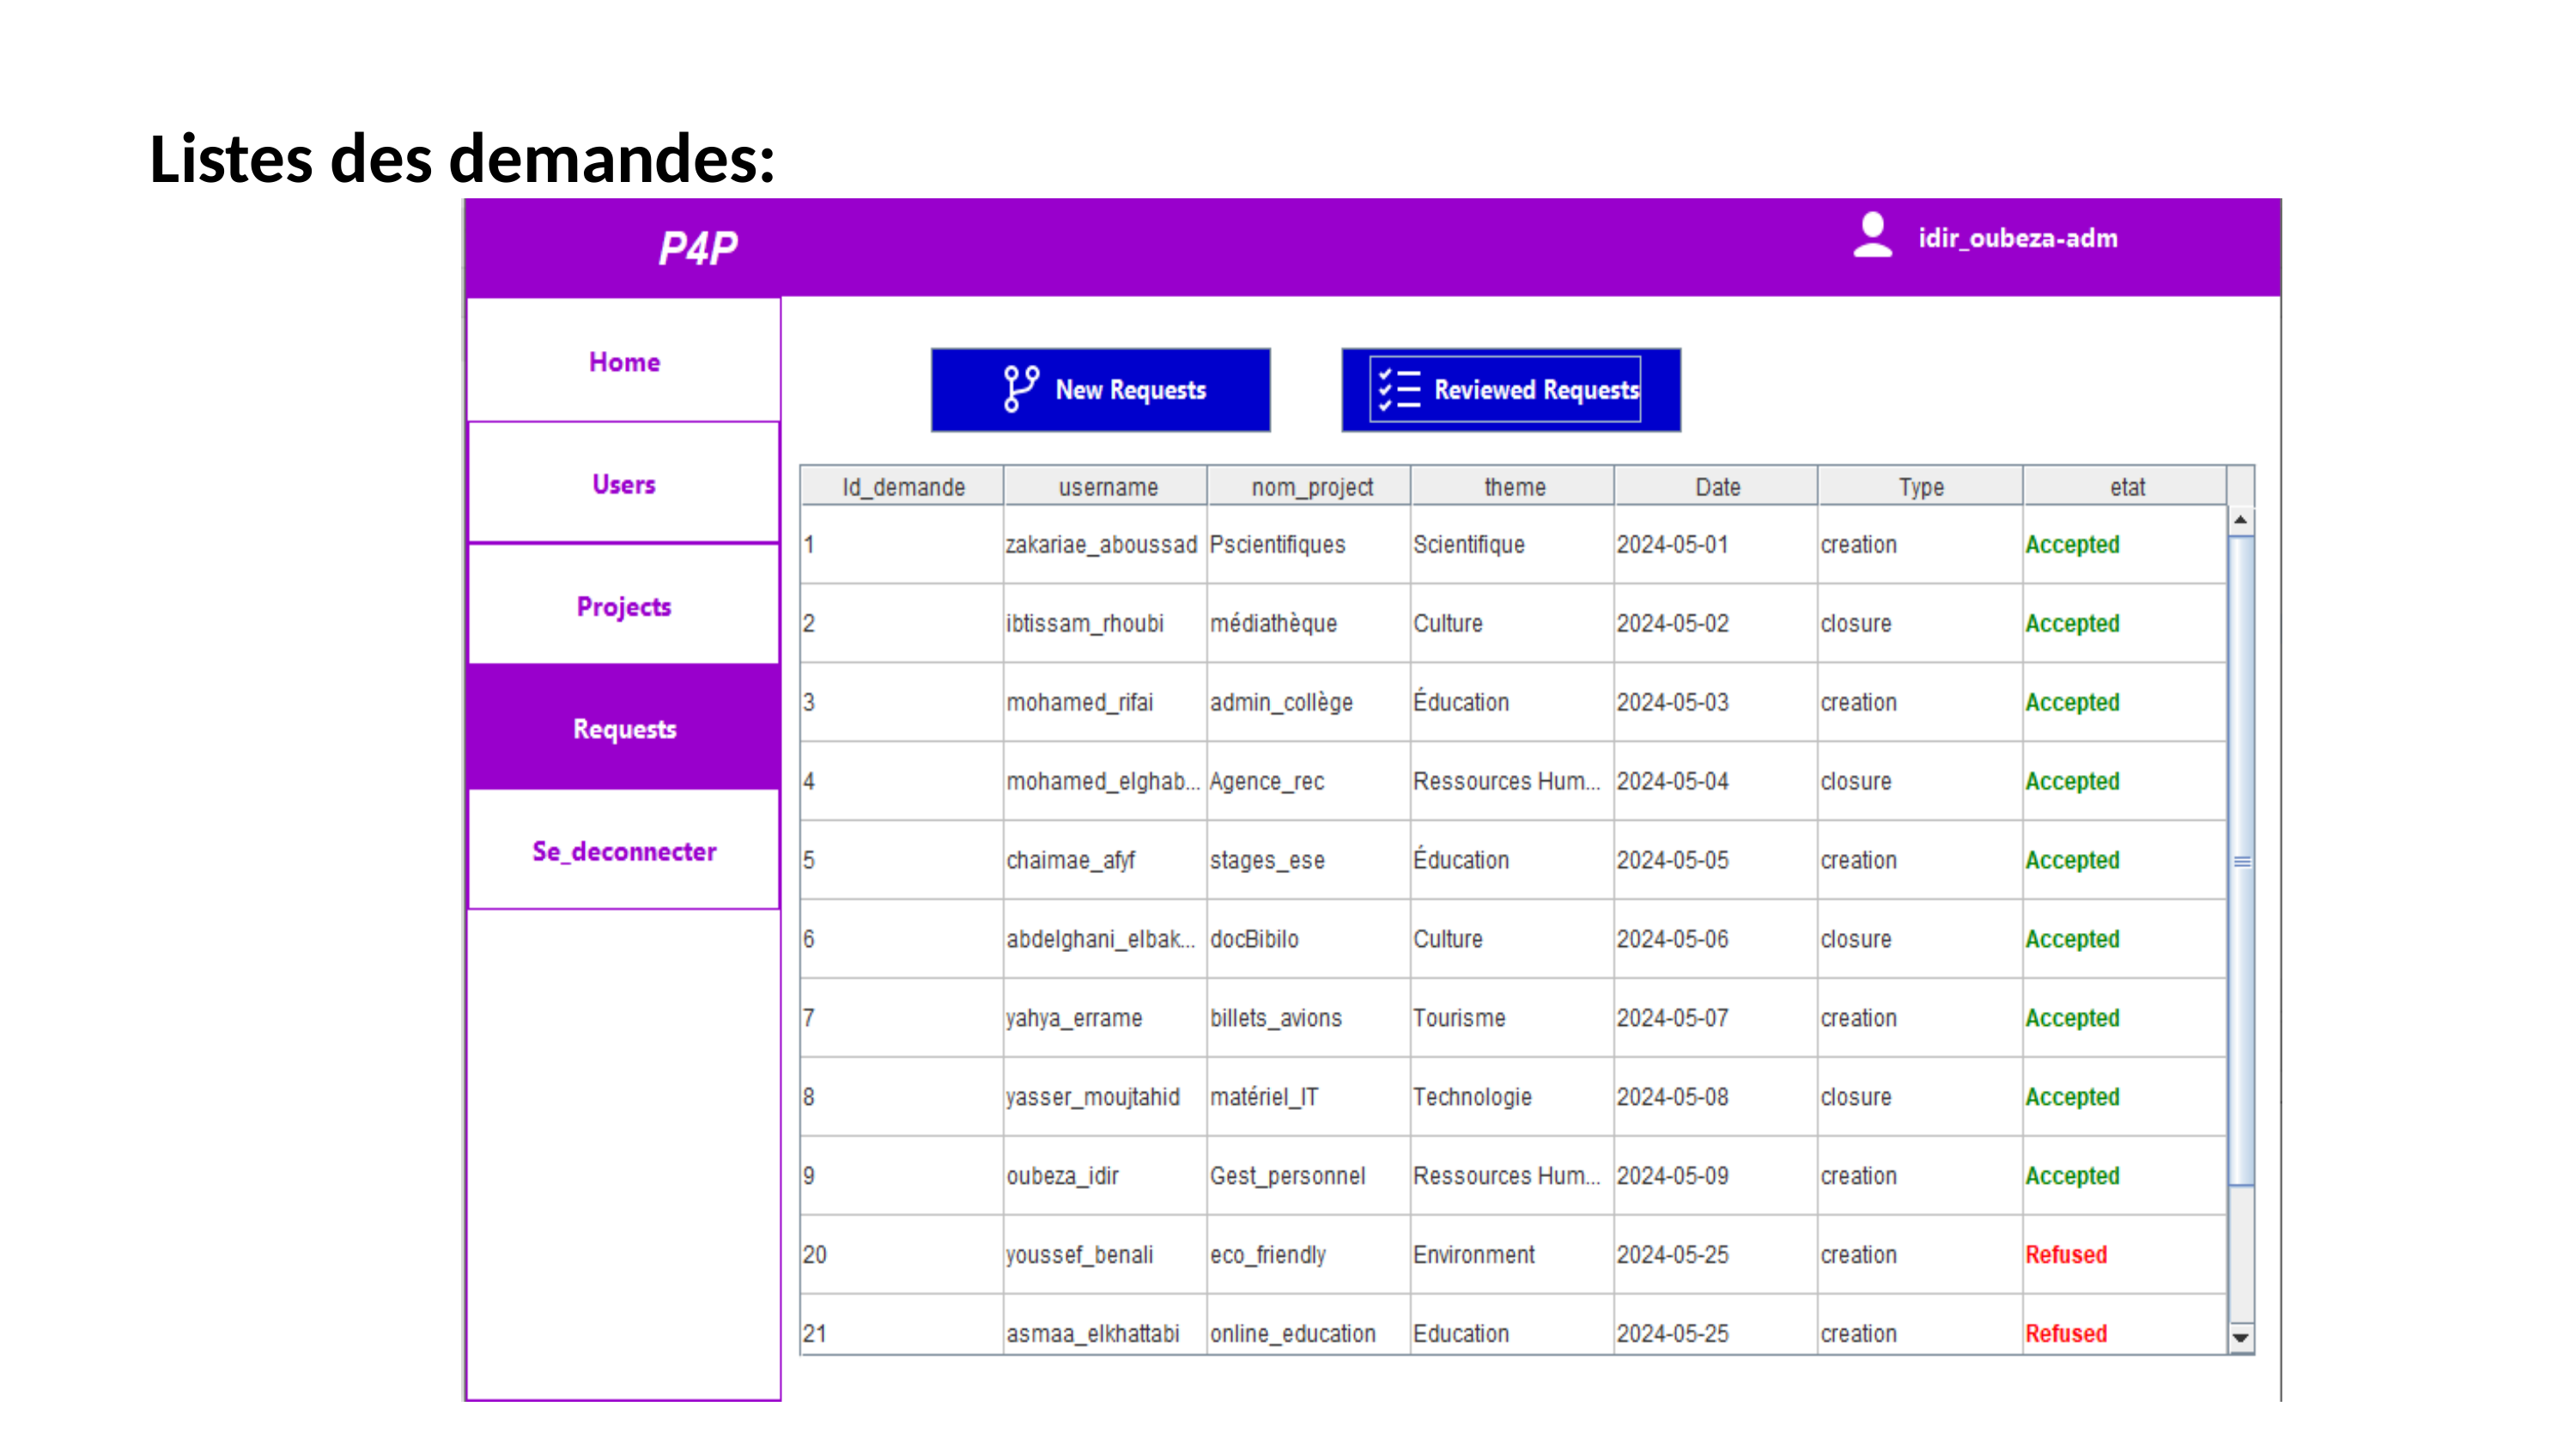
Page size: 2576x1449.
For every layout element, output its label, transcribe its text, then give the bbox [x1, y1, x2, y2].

text_box Listes des demandes: [149, 0, 1991, 197]
picture [461, 197, 2282, 1402]
